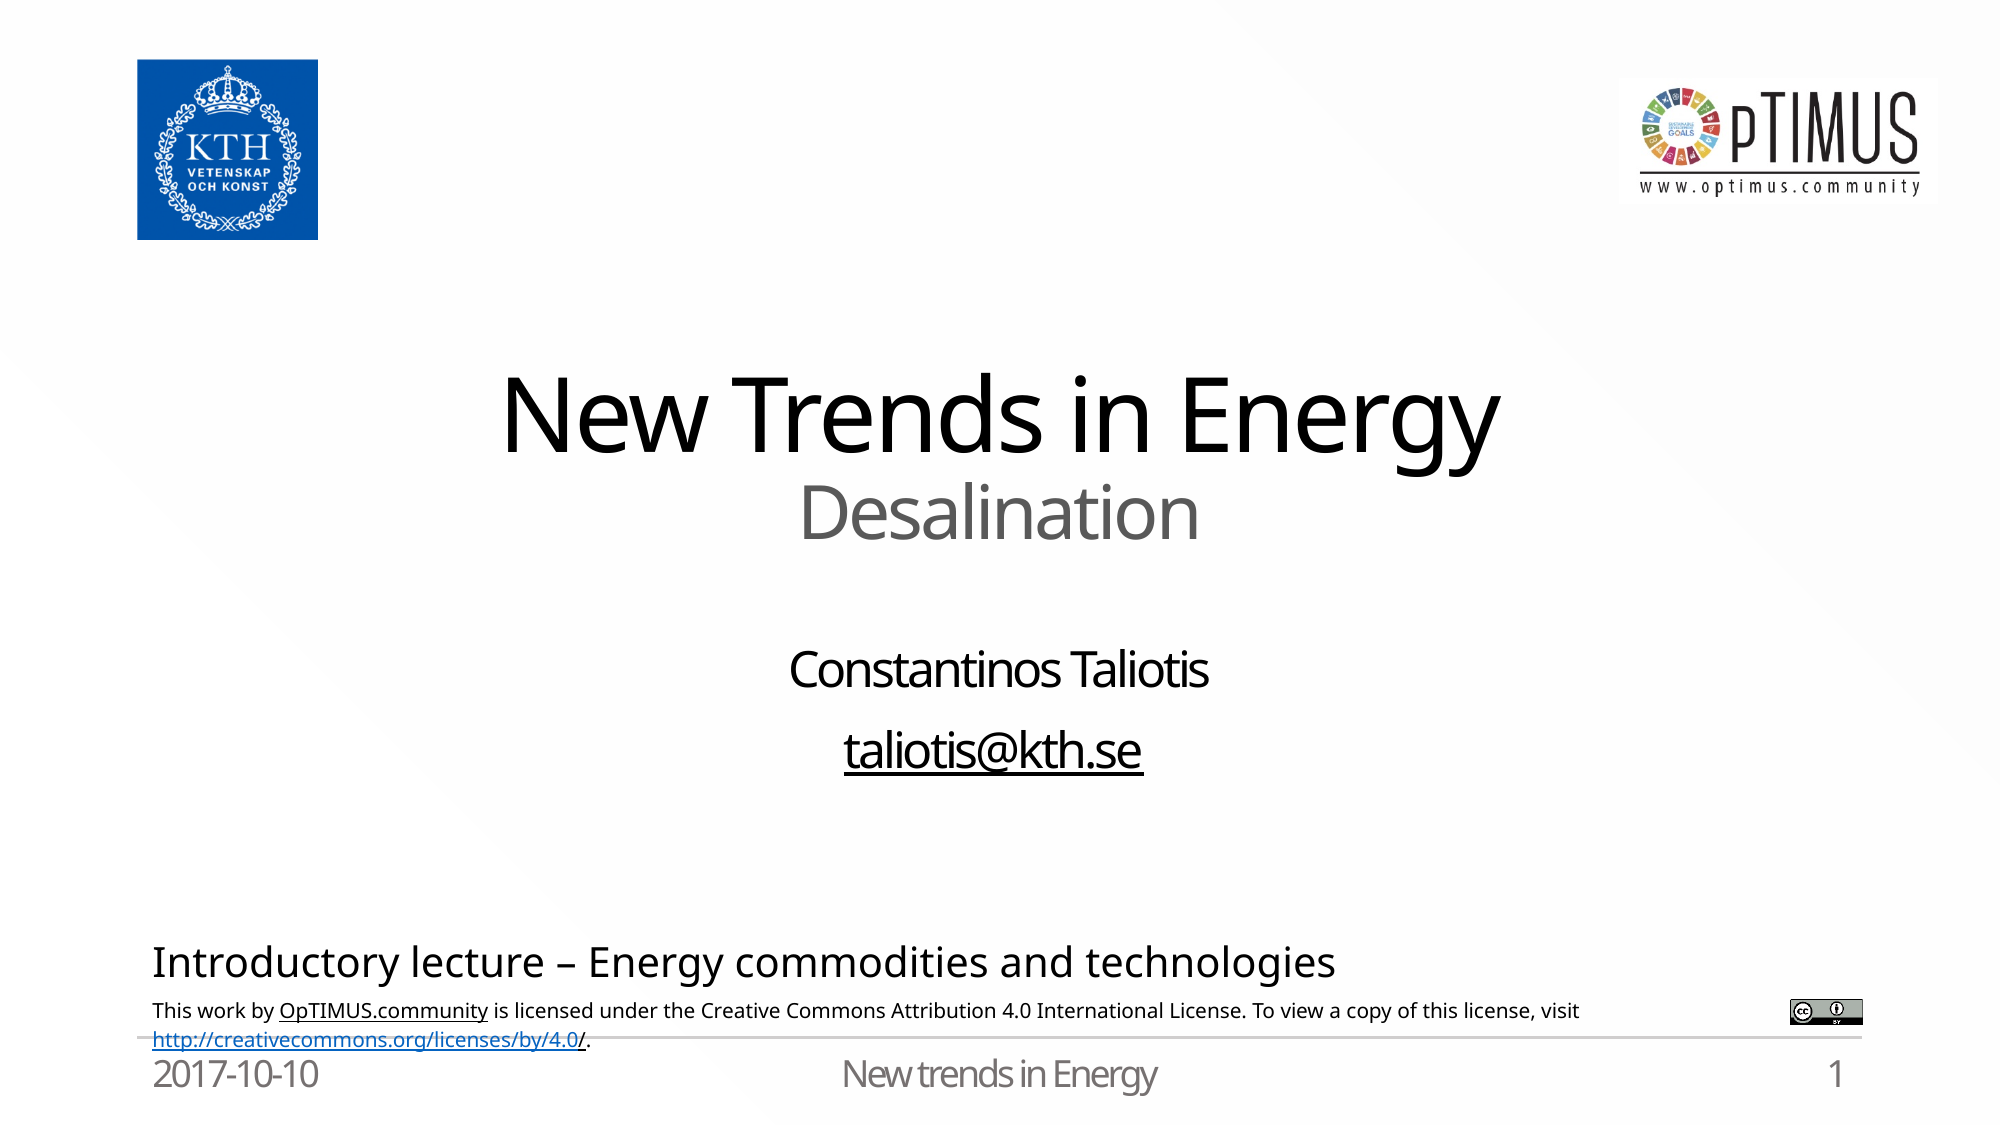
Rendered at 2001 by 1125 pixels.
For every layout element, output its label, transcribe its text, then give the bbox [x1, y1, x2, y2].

picture [1619, 78, 1938, 204]
text_box Introductory lecture – Energy commodities and technologies [137, 934, 1638, 998]
text_box This work by OpTIMUS.community is licensed under the Creative Commons Attribution 4.0 International License. To view a copy of this license, visit http://creativecommons.org/licenses/by/4.0/. [137, 998, 1863, 1025]
picture [1790, 999, 1863, 1025]
picture [137, 59, 318, 240]
subtitle Constantinos Taliotis taliotis@kth.se [249, 636, 1750, 946]
footer New trends in Energy [662, 1042, 1338, 1103]
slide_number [137, 1042, 588, 1103]
slide_number 1 [1412, 1042, 1863, 1103]
title New Trends in Energy Desalination [137, 304, 1863, 614]
